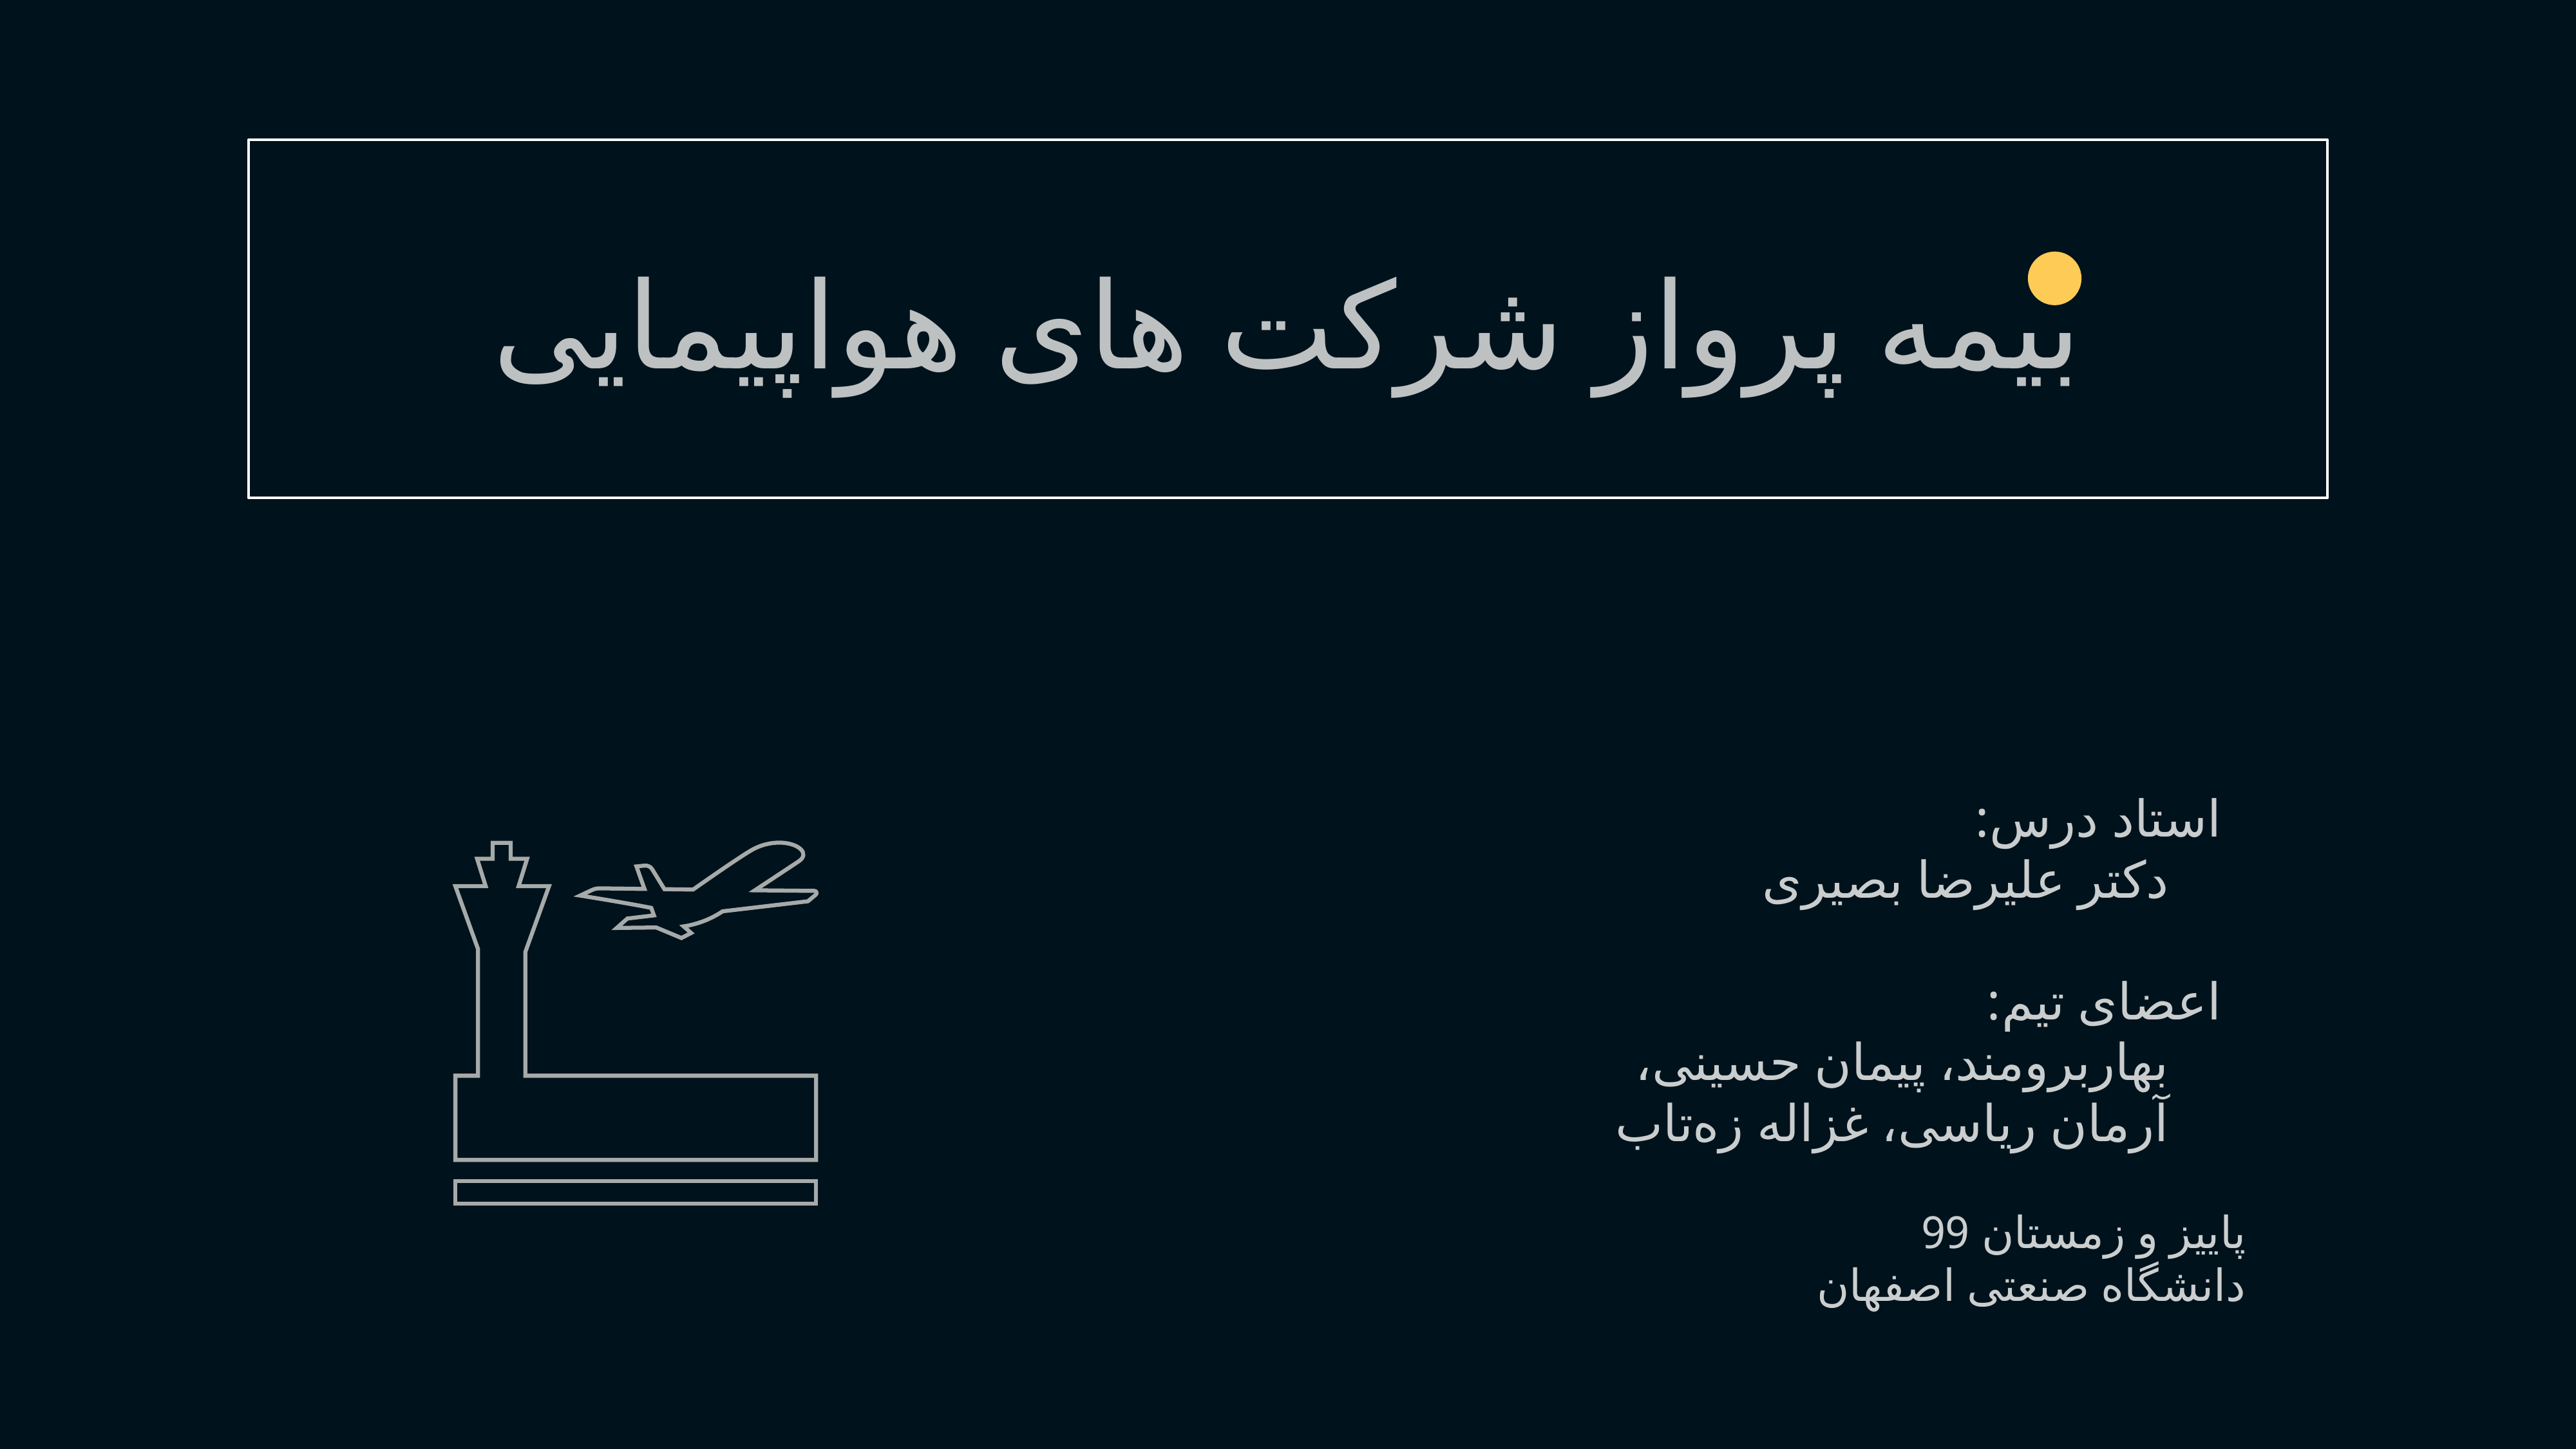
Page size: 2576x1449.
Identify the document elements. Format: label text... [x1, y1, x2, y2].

text_box [455, 842, 817, 1160]
text_box استاد درس: دکتر علیرضا بصیری اعضای تیم: بهاربرومند، پیمان حسینی، آرمان ریاسی، غزاله زه‌‌تاب [1465, 636, 2248, 1302]
text_box [455, 1181, 817, 1204]
text_box [2027, 251, 2082, 305]
text_box [249, 139, 2327, 498]
text_box پاییز و زمستان 99 دانشگاه صنعتی اصفهان [1811, 1198, 2252, 1316]
text_box بیمه پرواز شرکت های هواپیمایی [426, 187, 2150, 471]
